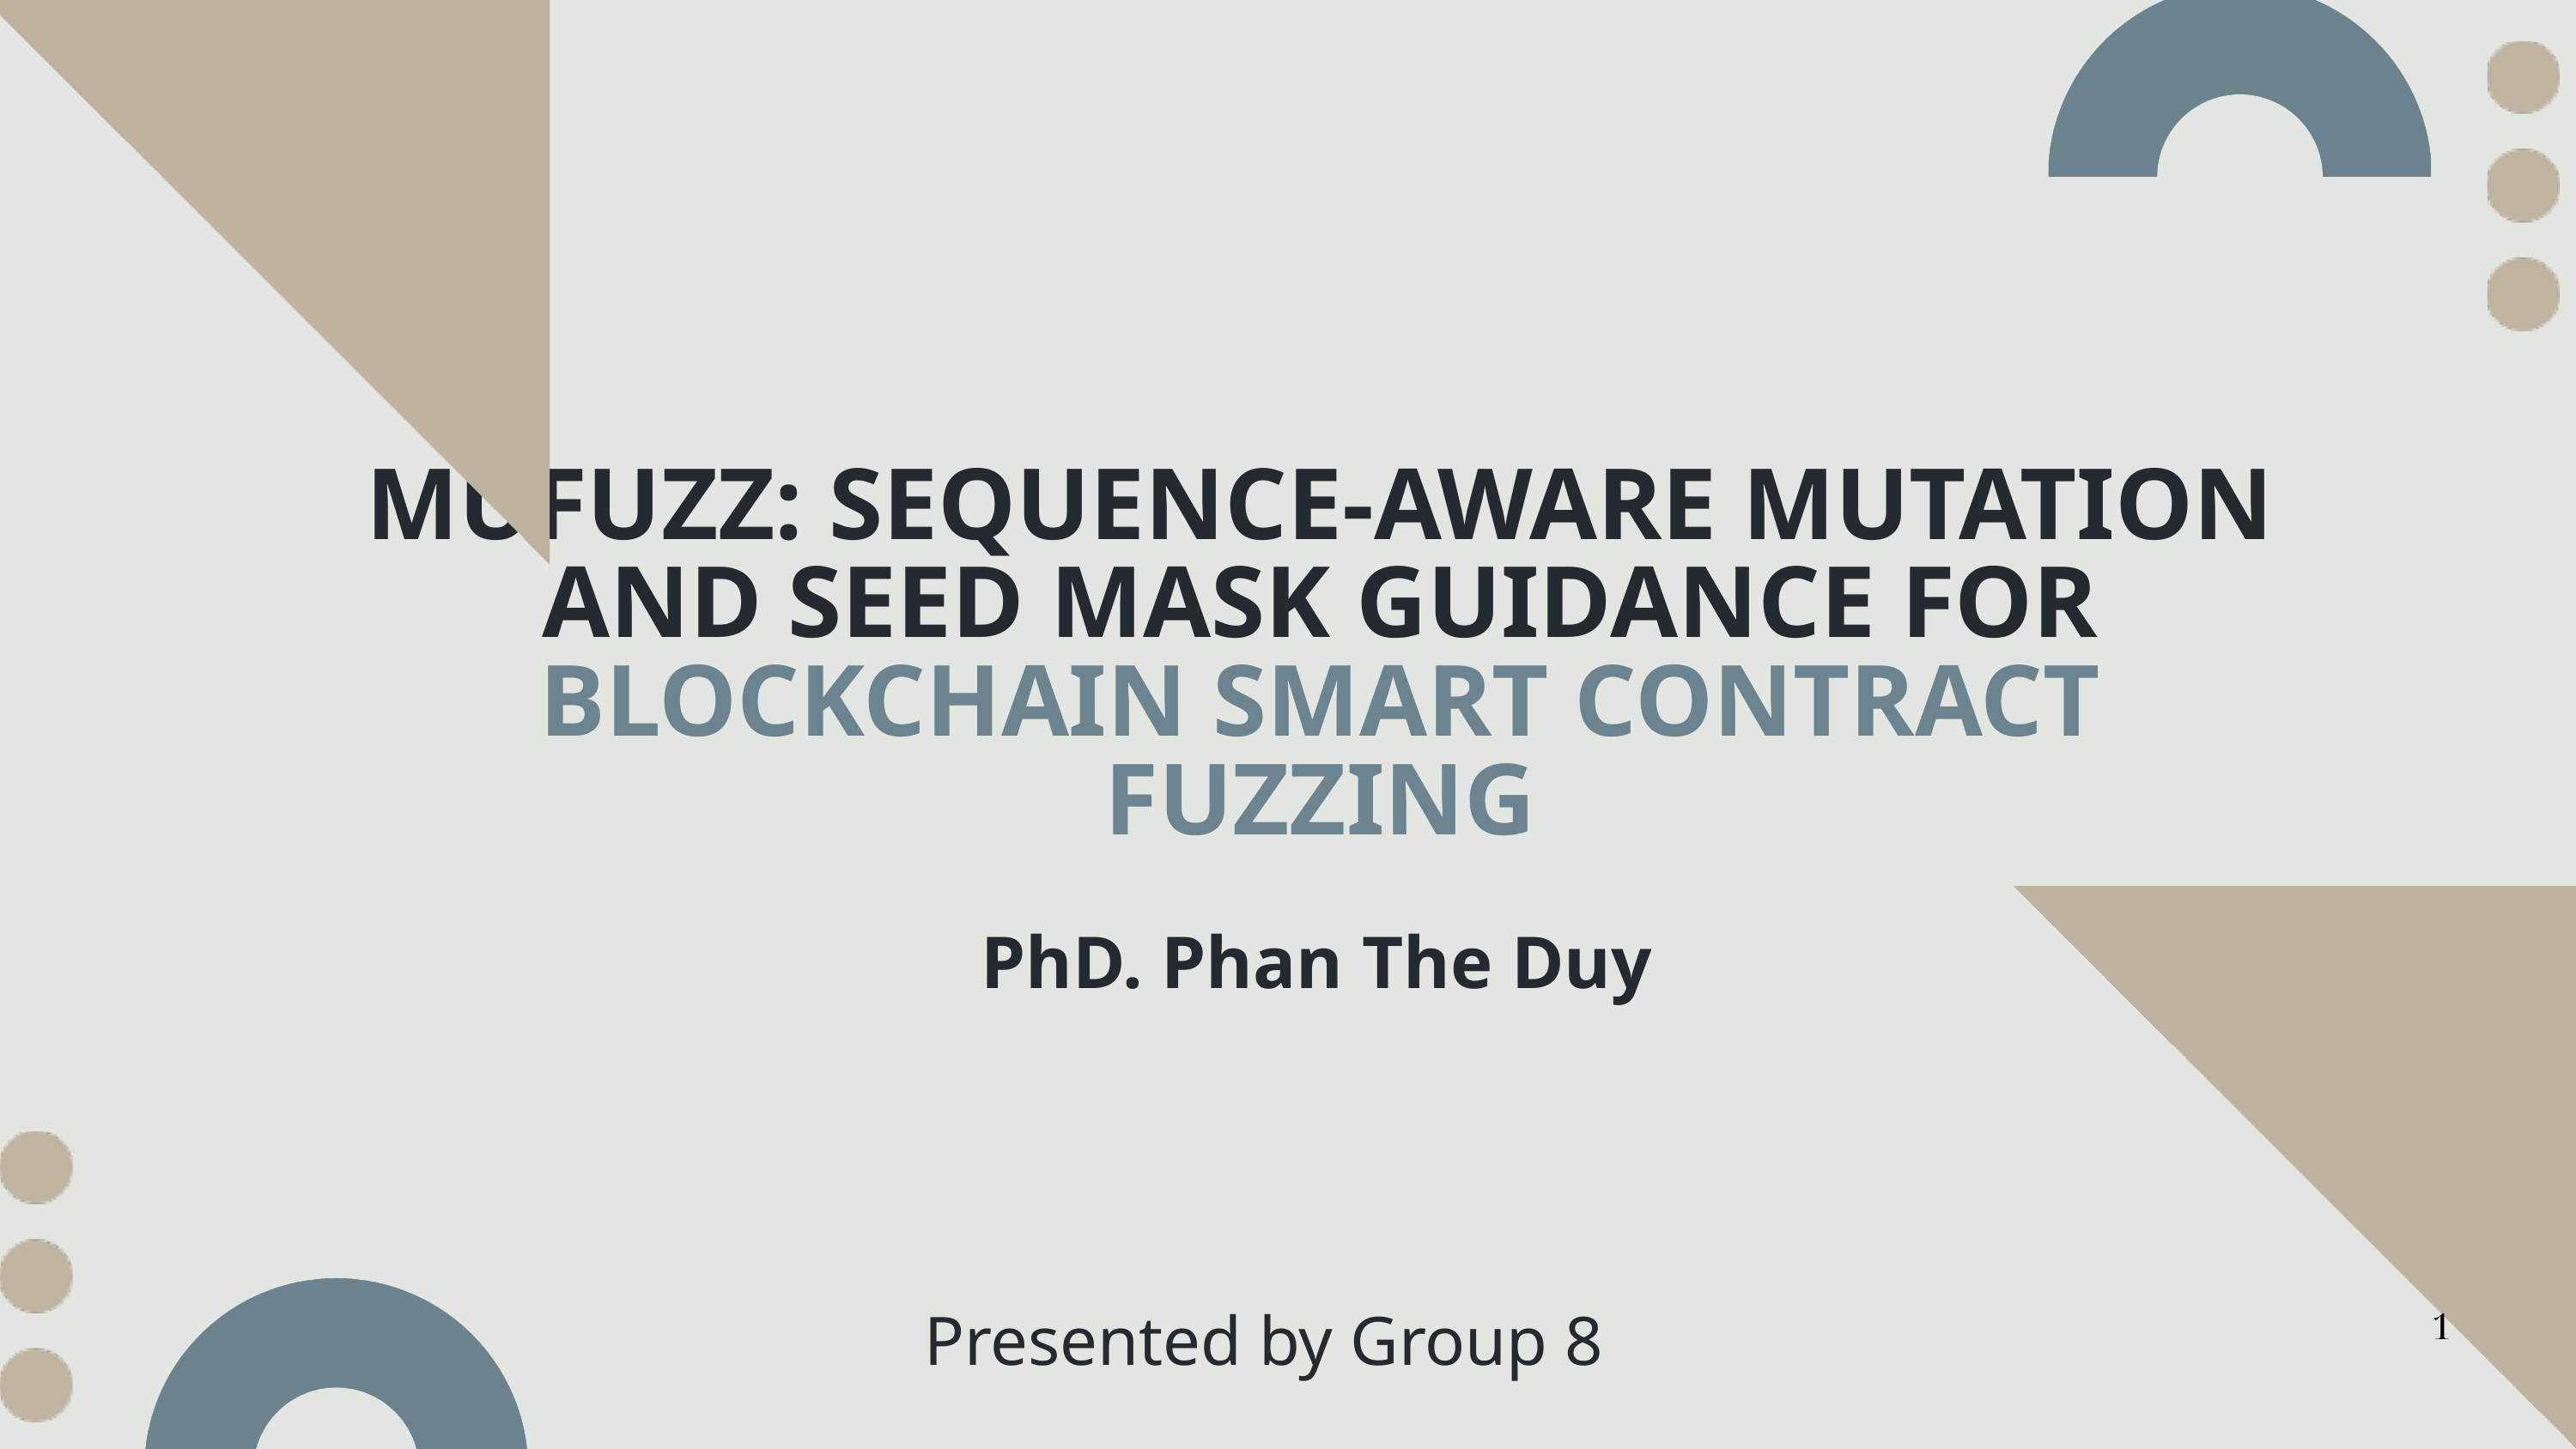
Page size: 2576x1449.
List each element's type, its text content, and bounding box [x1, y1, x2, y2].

text_box [0, 0, 550, 565]
text_box Presented by Group 8 [498, 1312, 2030, 1379]
text_box PhD. Phan The Duy [392, 902, 2240, 1003]
text_box 1 [2431, 1296, 2452, 1348]
text_box [2014, 886, 2576, 1449]
text_box [0, 1131, 73, 1422]
text_box [2487, 41, 2561, 331]
text_box [144, 1278, 528, 1449]
text_box MUFUZZ: SEQUENCE-AWARE MUTATION AND SEED MASK GUIDANCE FOR BLOCKCHAIN SMART CONTRACT FUZZING [319, 460, 2321, 953]
text_box [2048, 0, 2432, 177]
